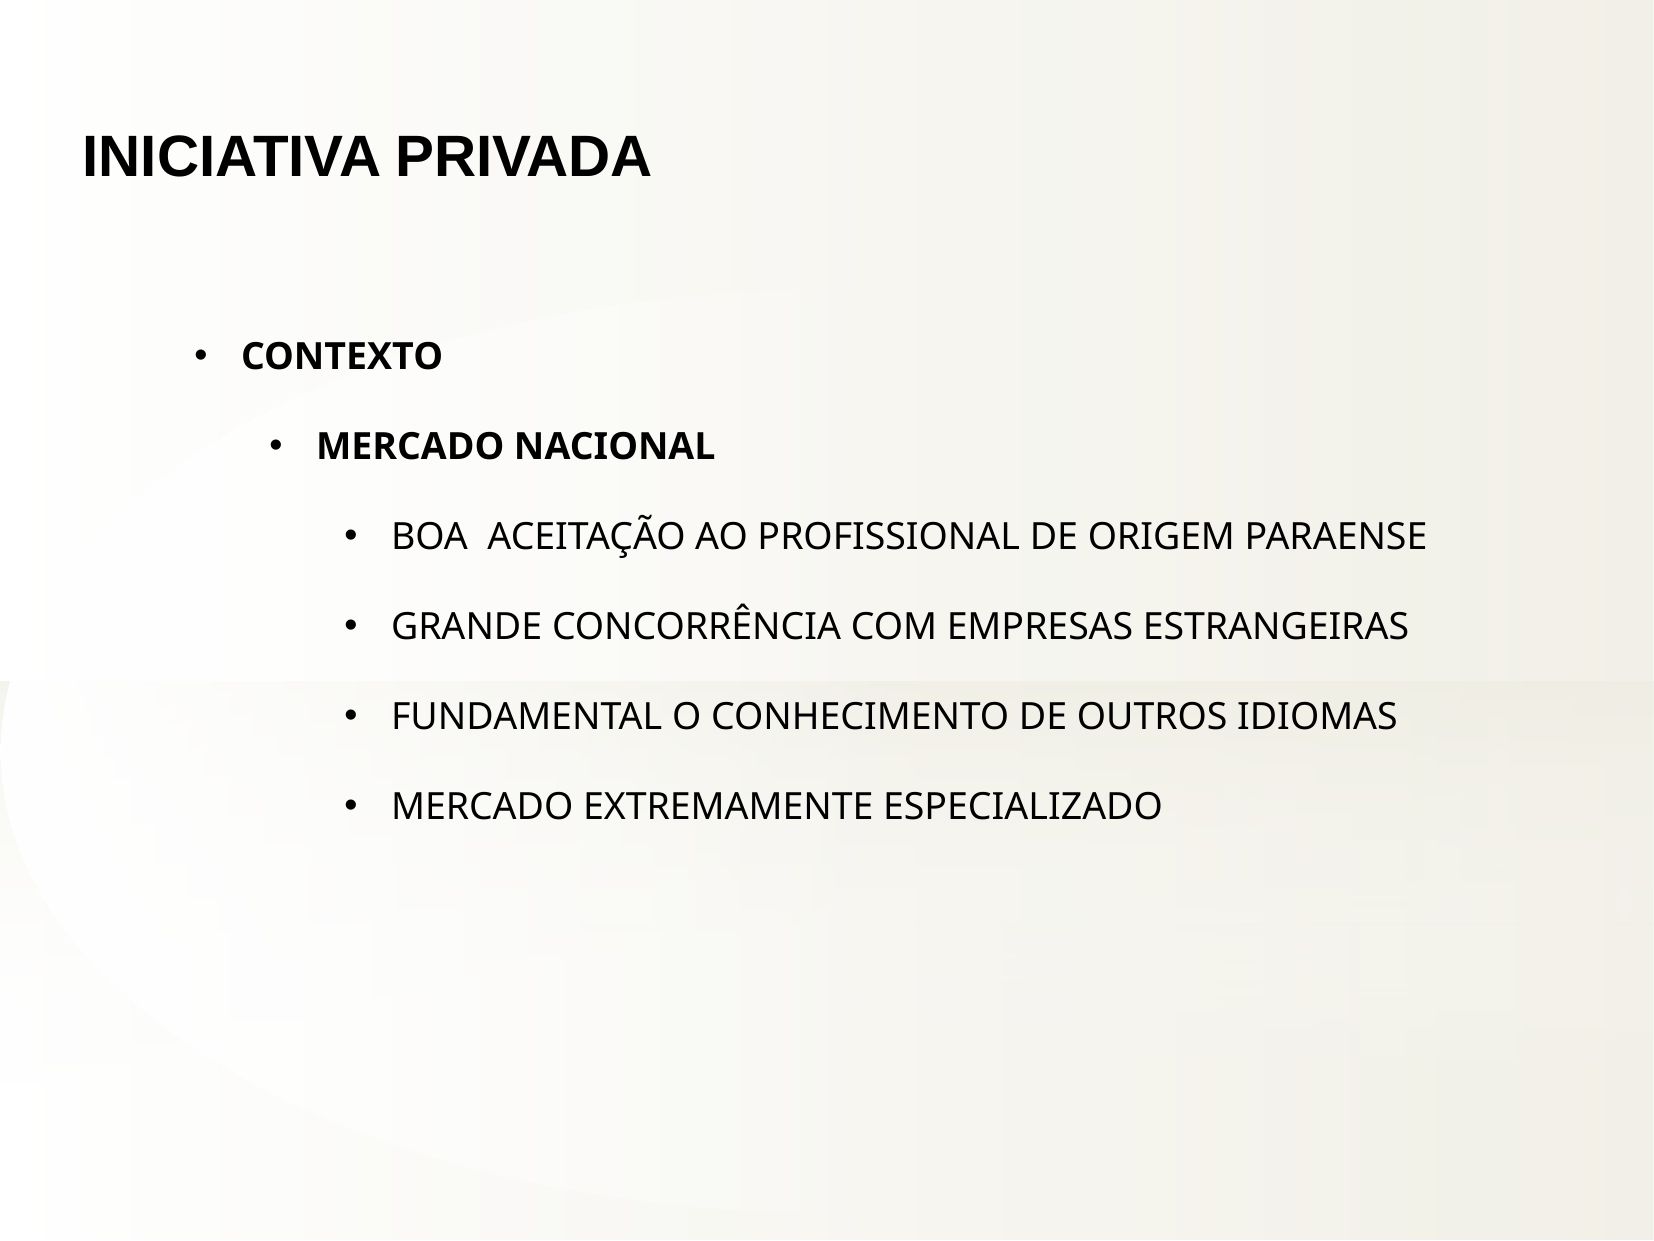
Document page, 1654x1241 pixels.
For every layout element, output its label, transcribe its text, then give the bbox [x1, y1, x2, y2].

text_box CONTEXTO MERCADO NACIONAL BOA ACEITAÇÃO AO PROFISSIONAL DE ORIGEM PARAENSE GRANDE CONCORRÊNCIA COM EMPRESAS ESTRANGEIRAS FUNDAMENTAL O CONHECIMENTO DE OUTROS IDIOMAS MERCADO EXTREMAMENTE ESPECIALIZADO [179, 324, 1567, 835]
text_box INICIATIVA PRIVADA [82, 49, 1571, 257]
